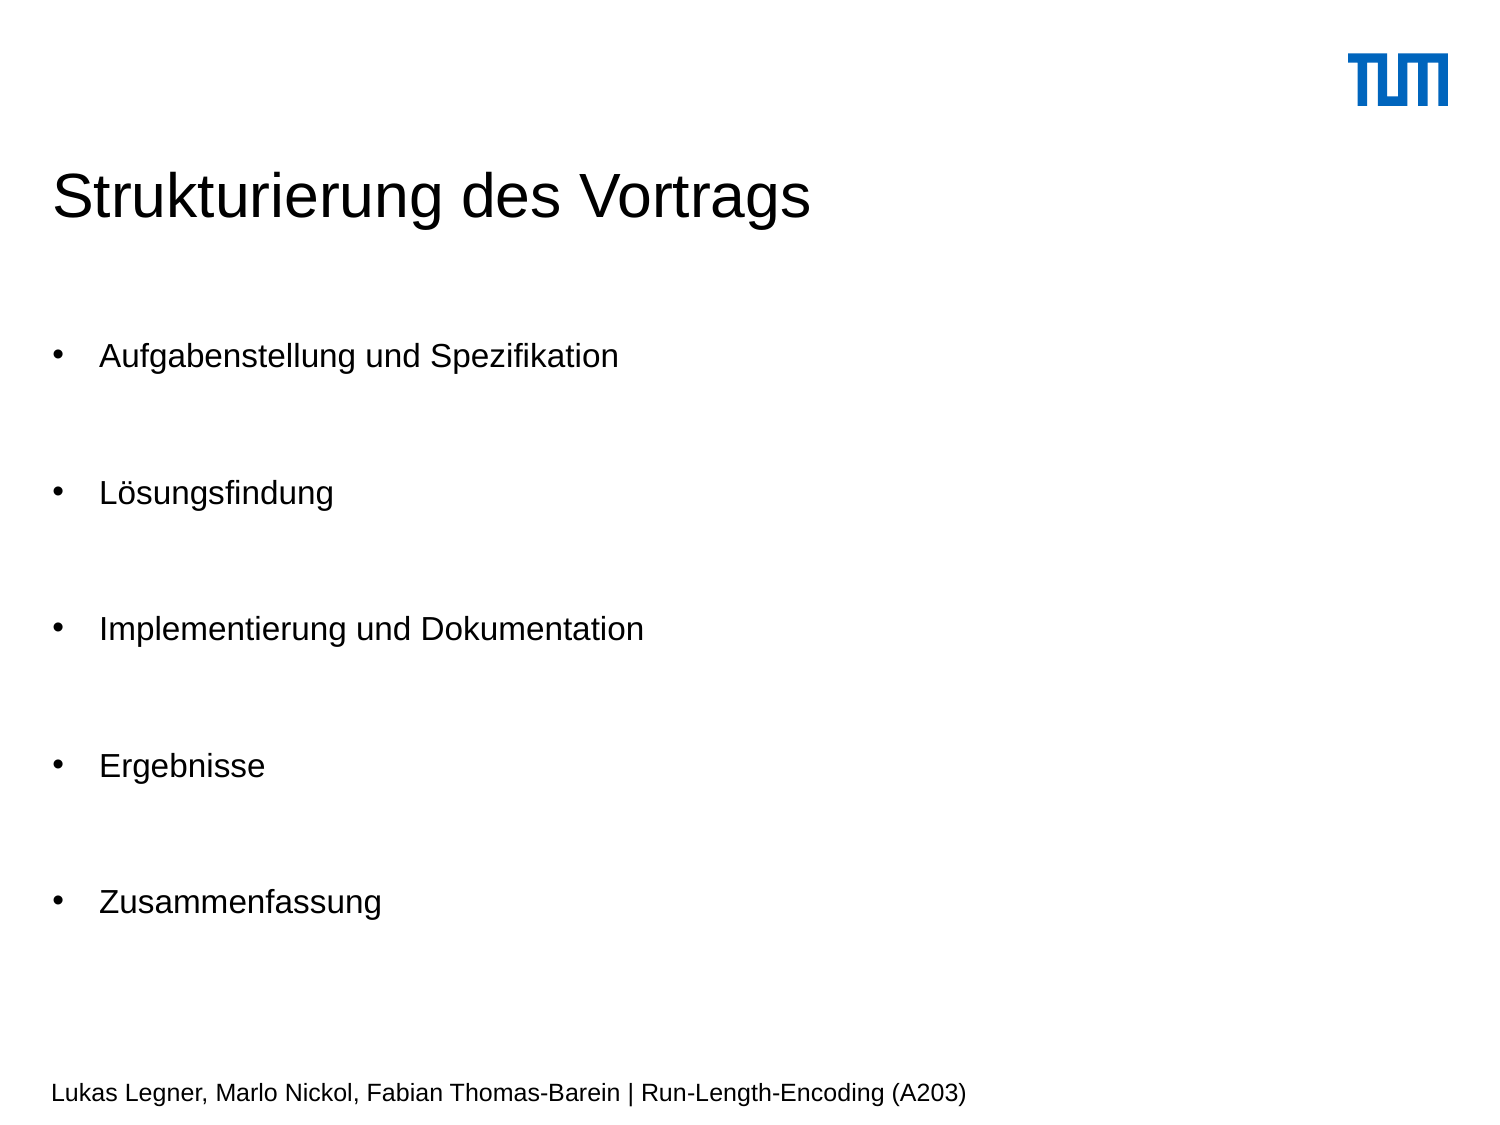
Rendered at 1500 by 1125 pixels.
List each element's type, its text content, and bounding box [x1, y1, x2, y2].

list Aufgabenstellung und Spezifikation Lösungsfindung Implementierung und Dokumentation Ergebnisse Zusammenfassung [52, 288, 1449, 1061]
footer Lukas Legner, Marlo Nickol, Fabian Thomas-Barein | Run-Length-Encoding (A203) [51, 1061, 1112, 1122]
title Strukturierung des Vortrags [52, 162, 1449, 231]
